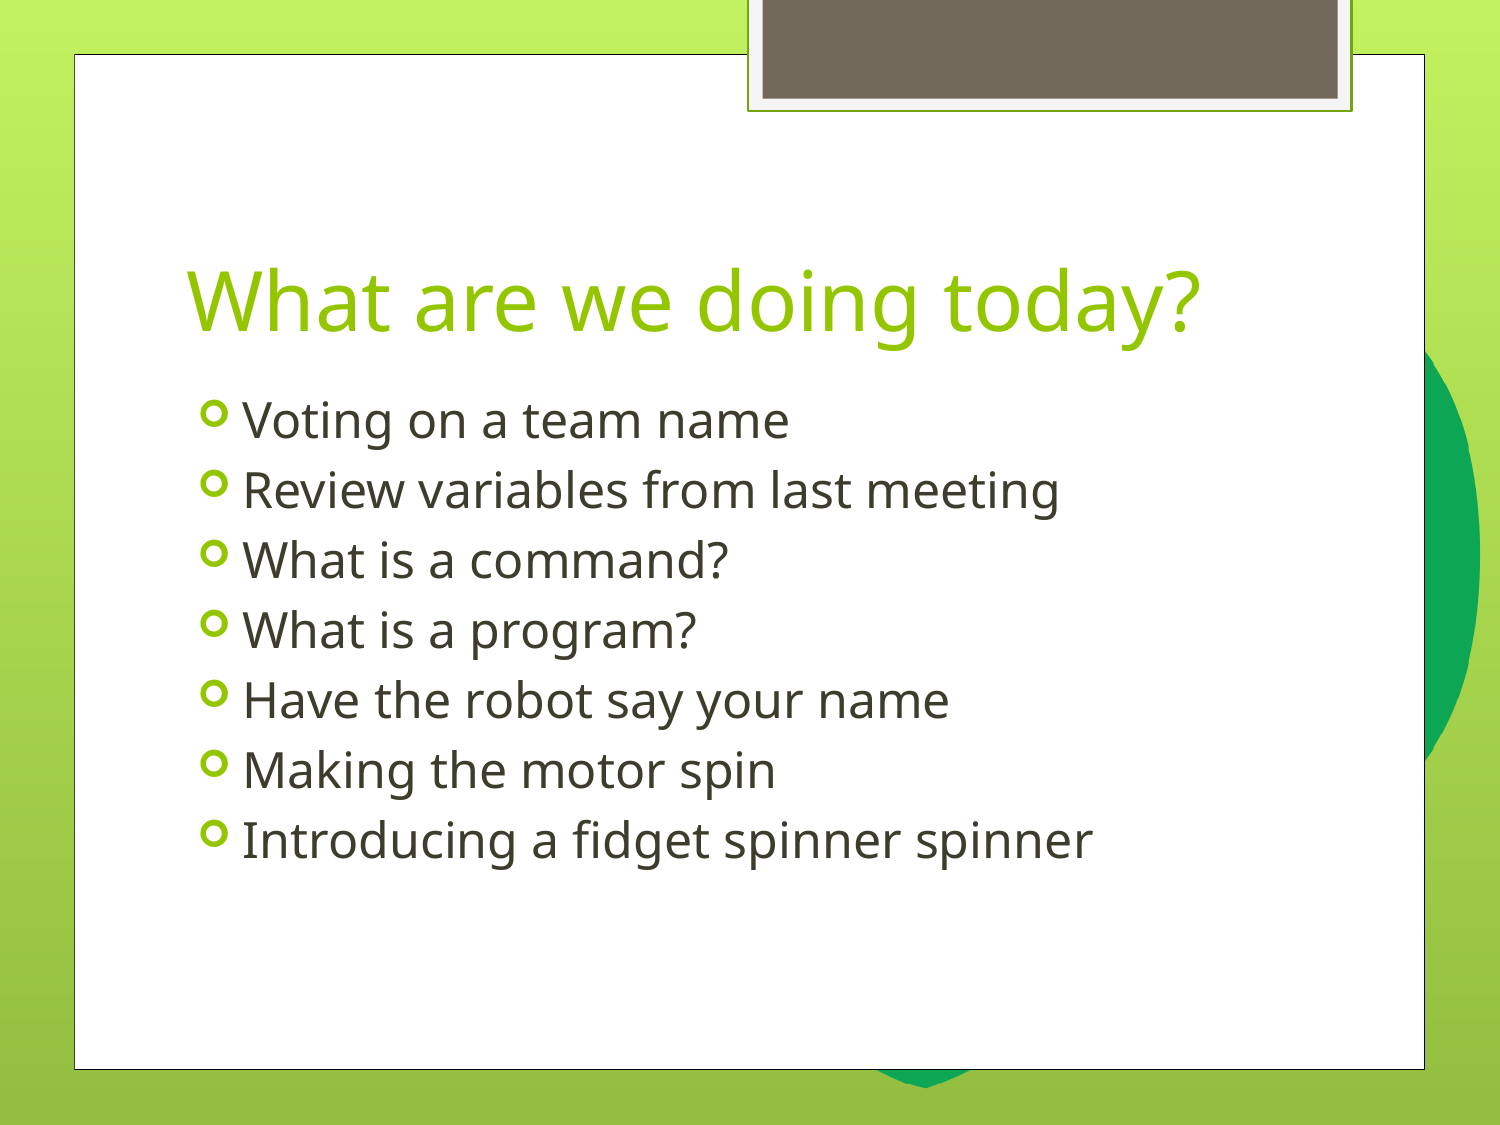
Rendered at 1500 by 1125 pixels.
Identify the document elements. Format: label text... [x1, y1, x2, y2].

picture [337, 0, 747, 54]
title What are we doing today? [171, 168, 1324, 357]
picture [337, 0, 1500, 1119]
list Voting on a team name Review variables from last meeting What is a command? What is a program? Have the robot say your name Making the motor spin Introducing a fidget spinner spinner [171, 381, 1283, 957]
